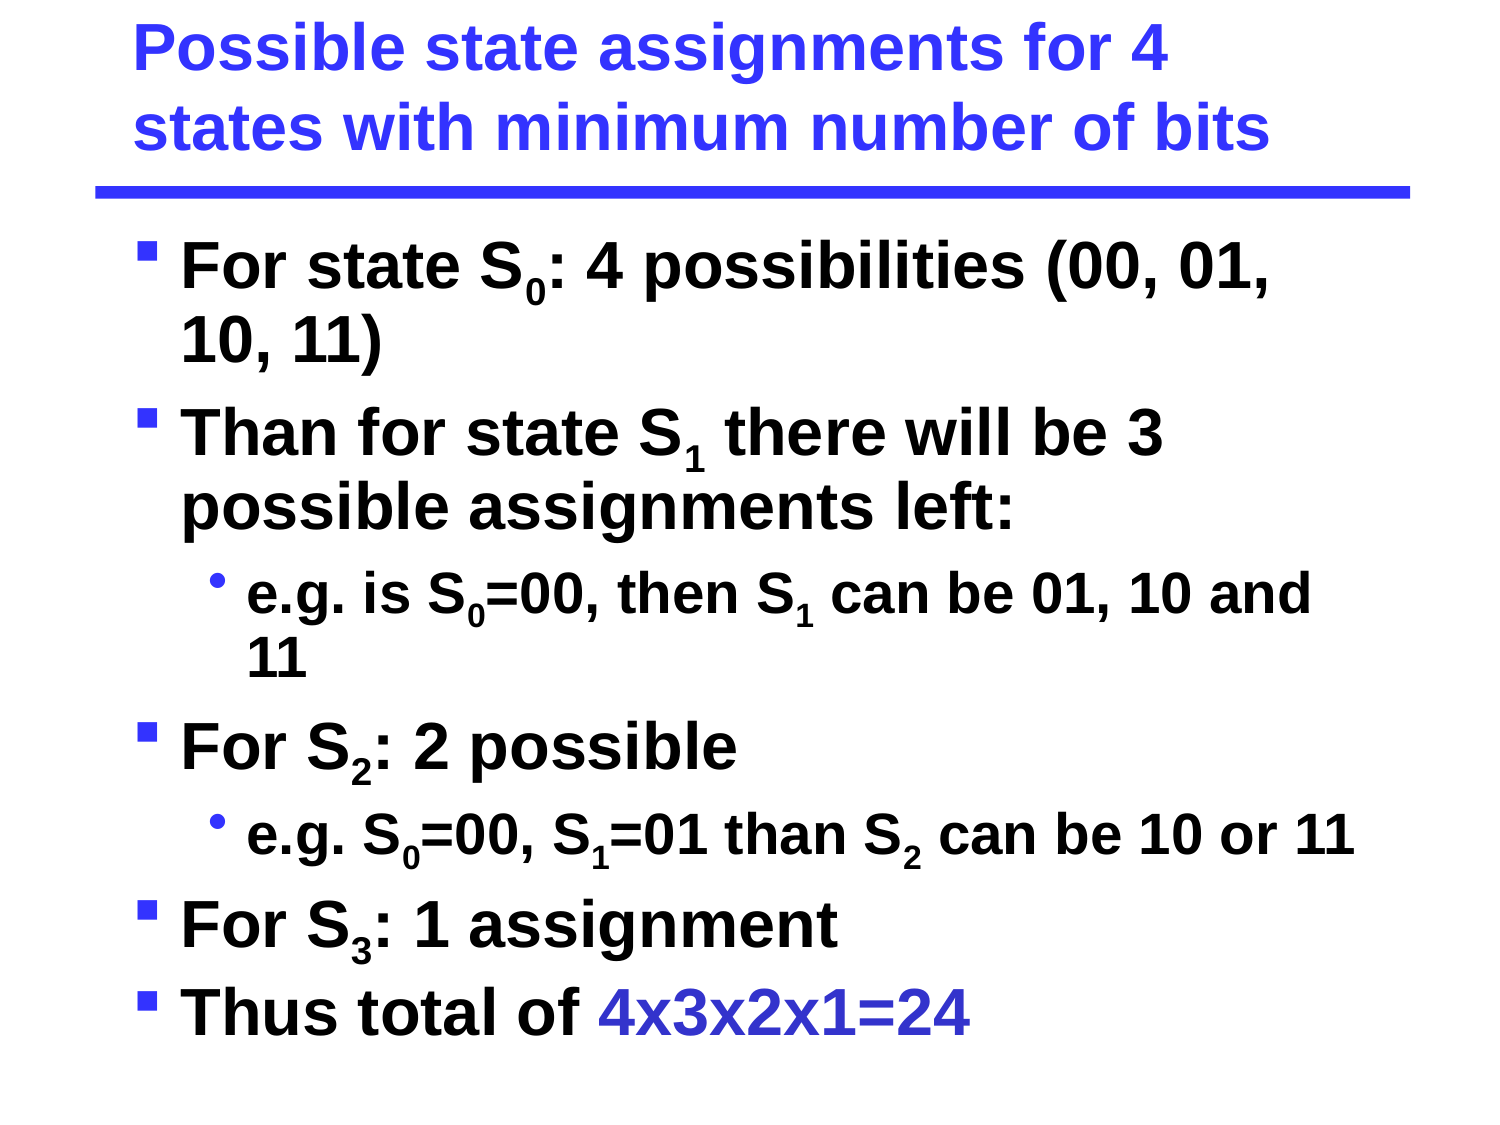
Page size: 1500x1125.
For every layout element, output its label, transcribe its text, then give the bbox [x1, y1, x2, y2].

list For state S0: 4 possibilities (00, 01, 10, 11) Than for state S1 there will be 3 possible assignments left: e.g. is S0=00, then S1 can be 01, 10 and 11 For S2: 2 possible e.g. S0=00, S1=01 than S2 can be 10 or 11 For S3: 1 assignment Thus total of 4x3x2x1=24 [117, 215, 1394, 1041]
title Possible state assignments for 4 states with minimum number of bits [117, 0, 1393, 168]
